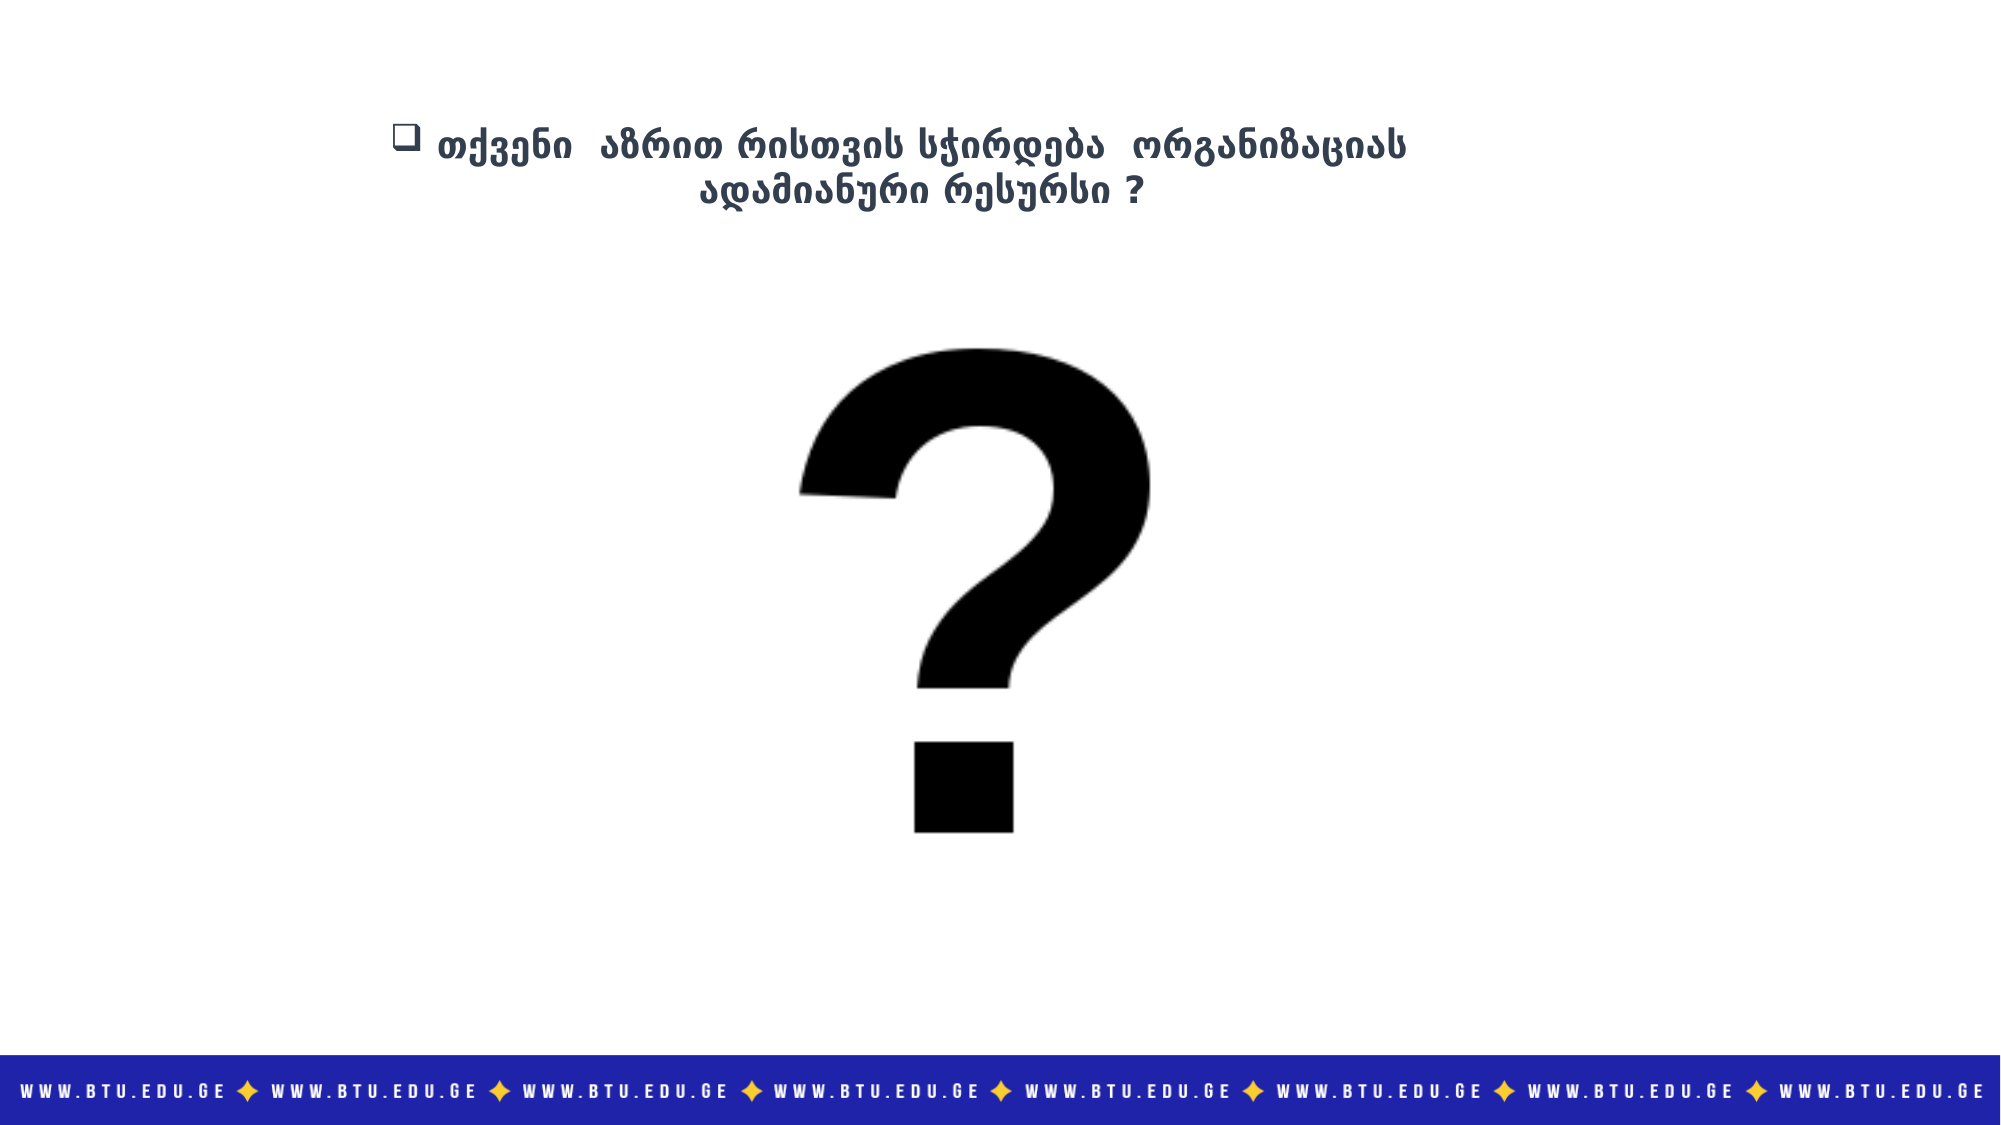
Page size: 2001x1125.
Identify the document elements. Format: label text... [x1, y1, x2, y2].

picture [0, 0, 2001, 1125]
text_box თქვენი აზრით რისთვის სჭირდება ორგანიზაციას ადამიანური რესურსი ? [297, 113, 1501, 218]
